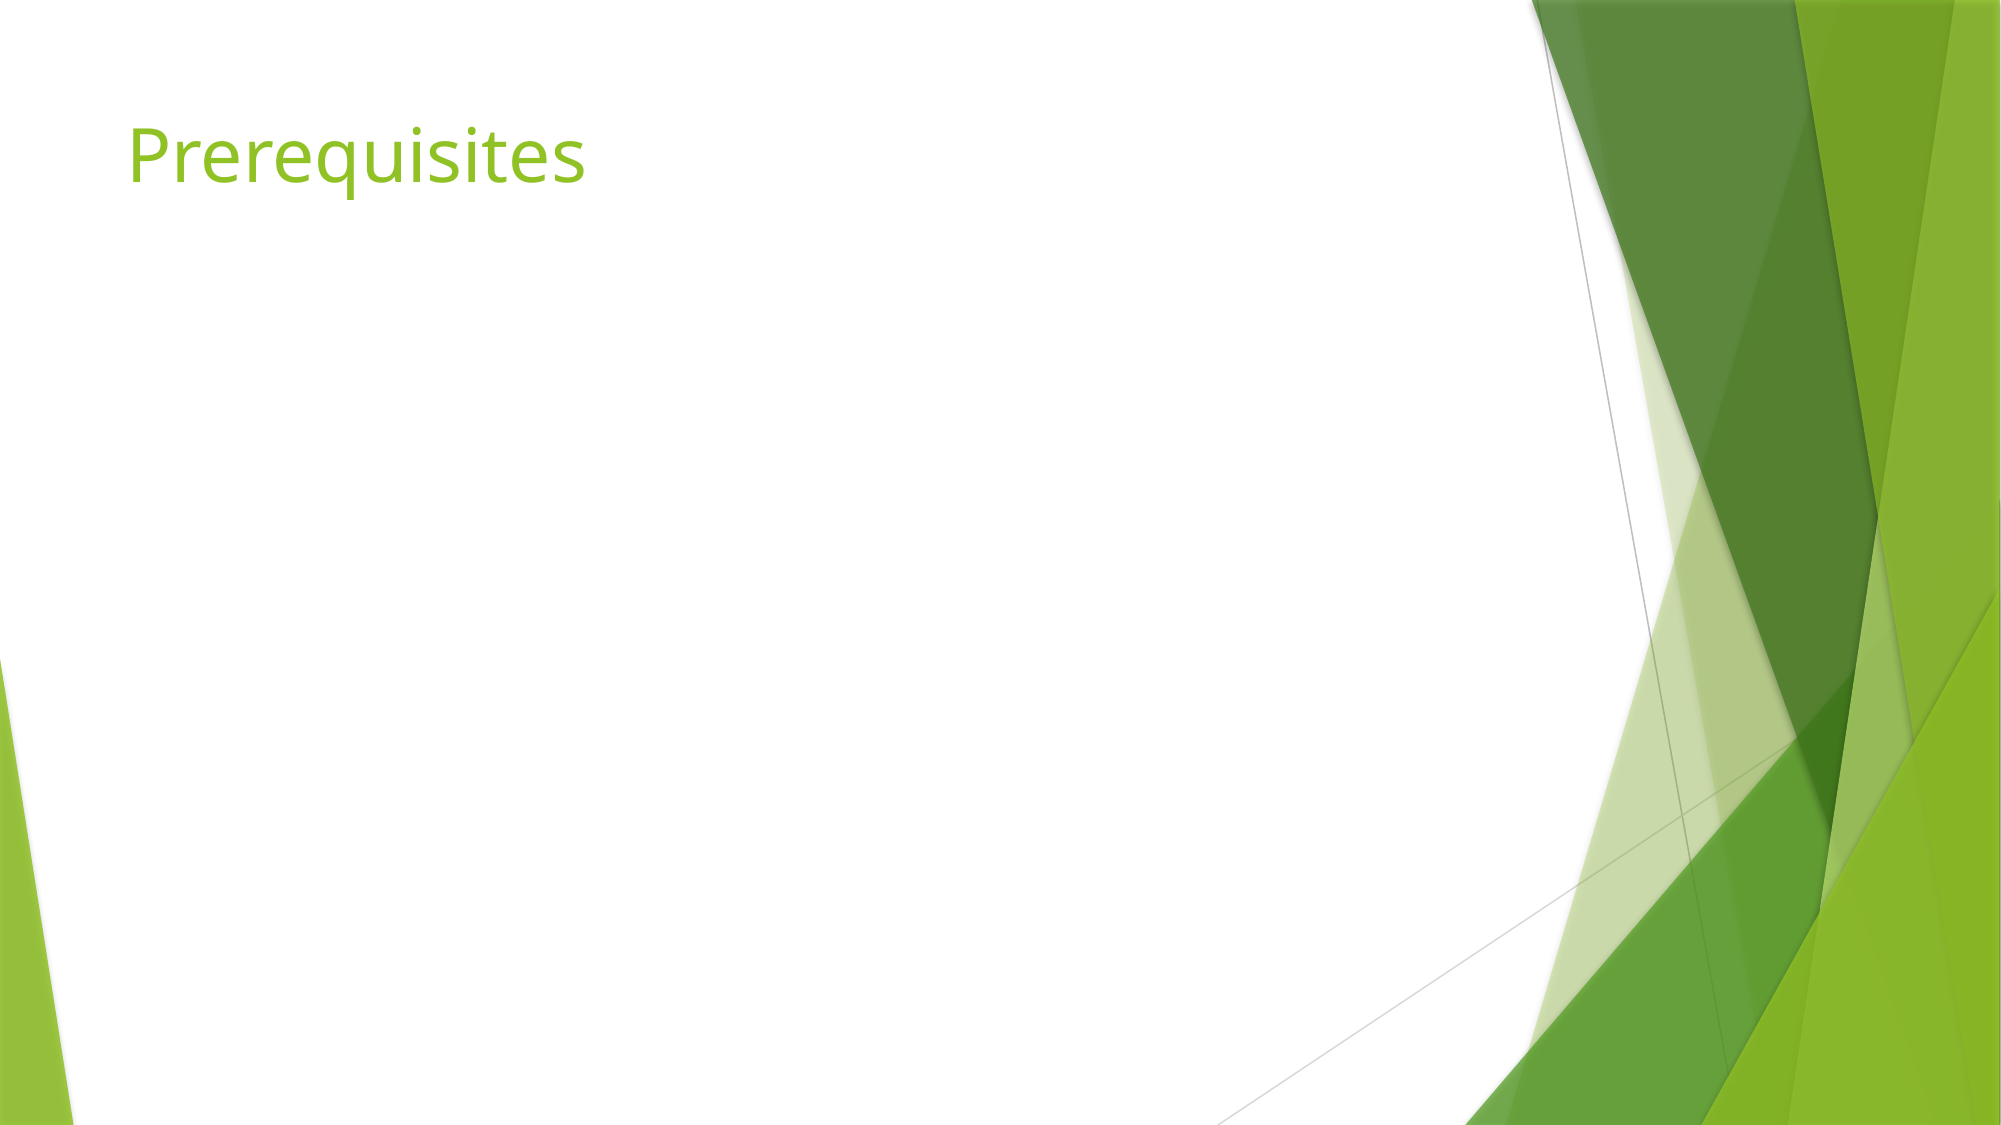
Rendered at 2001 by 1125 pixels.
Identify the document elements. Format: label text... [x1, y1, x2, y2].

title Prerequisites [111, 99, 1522, 317]
